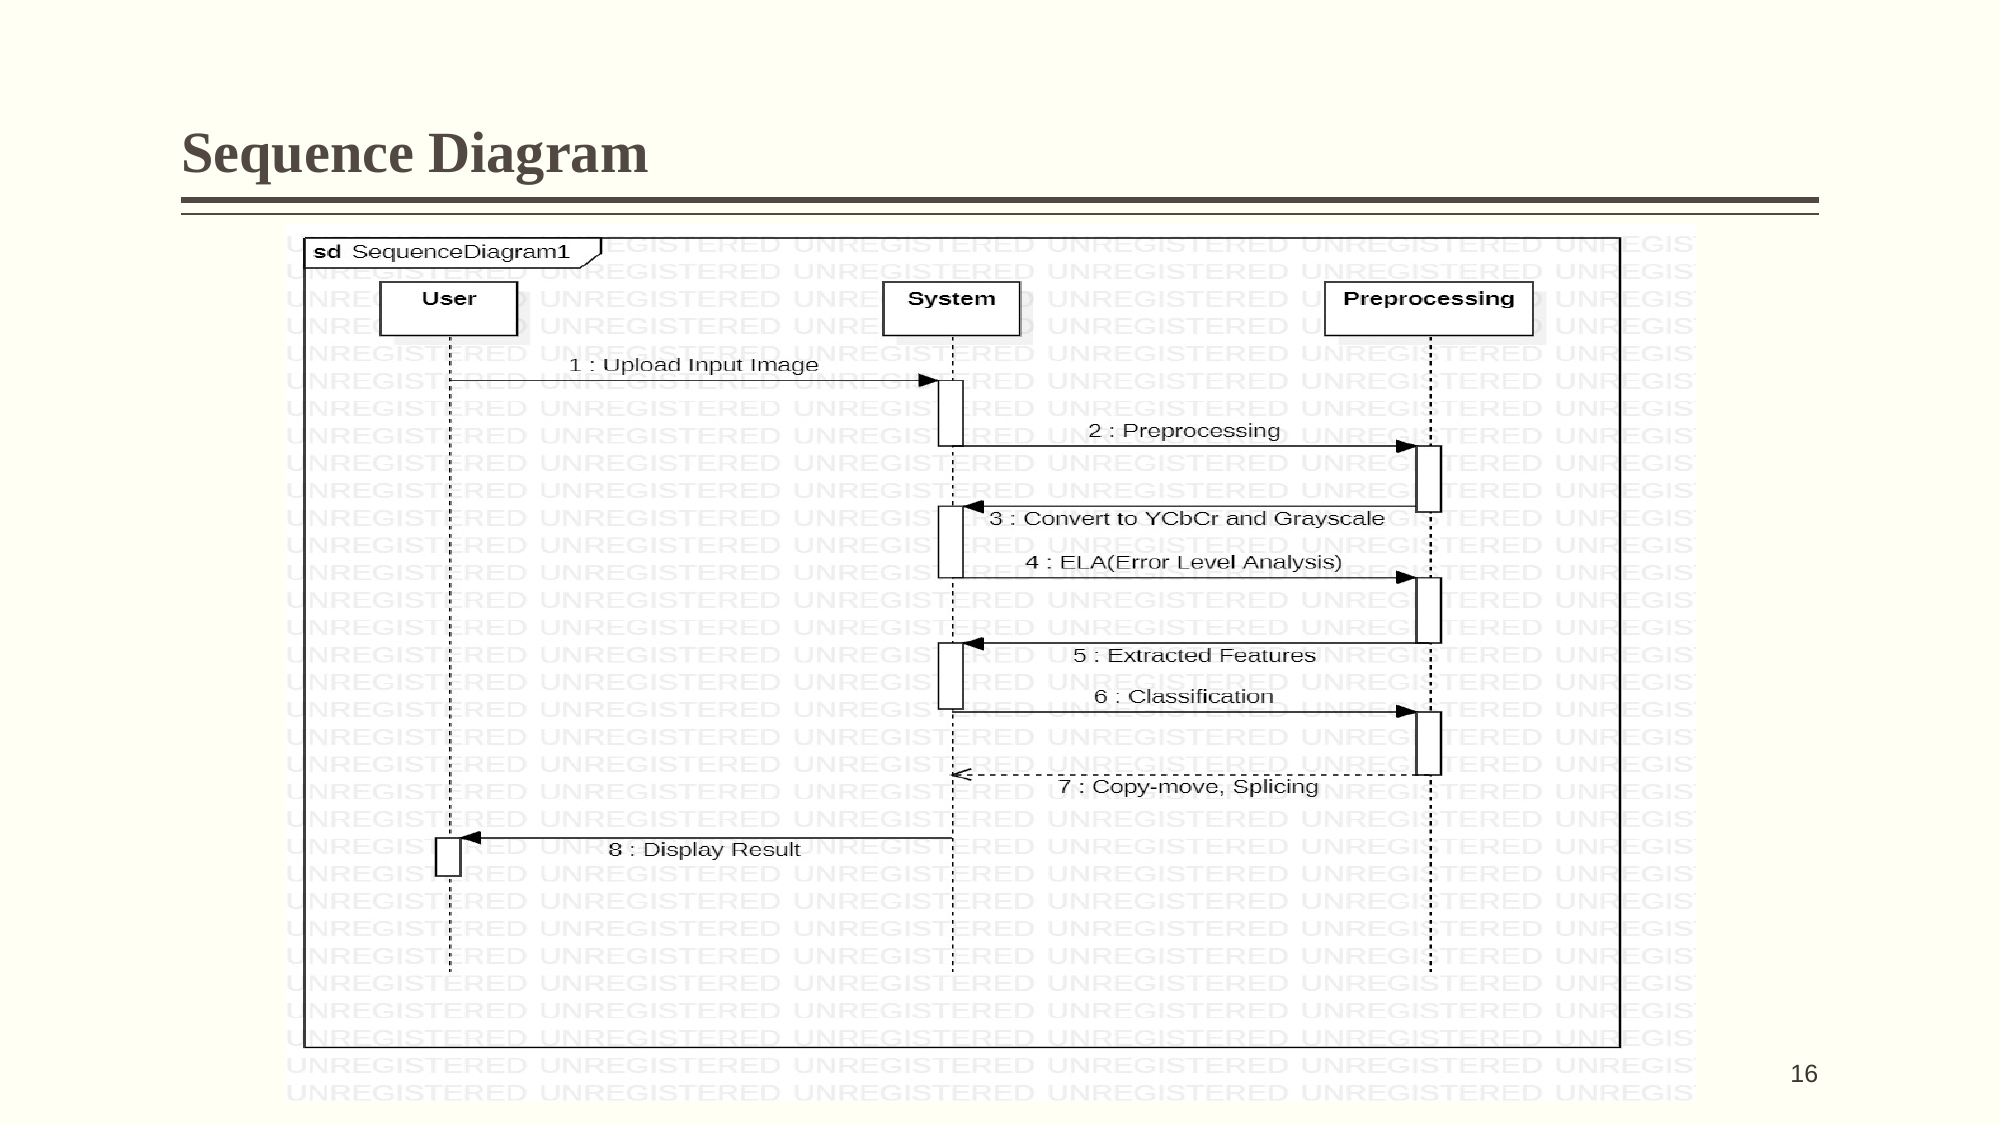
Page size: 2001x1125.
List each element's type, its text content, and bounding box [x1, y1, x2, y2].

title Sequence Diagram [181, 12, 1819, 193]
picture [286, 223, 1696, 1102]
slide_number 16 [1699, 1042, 1819, 1103]
